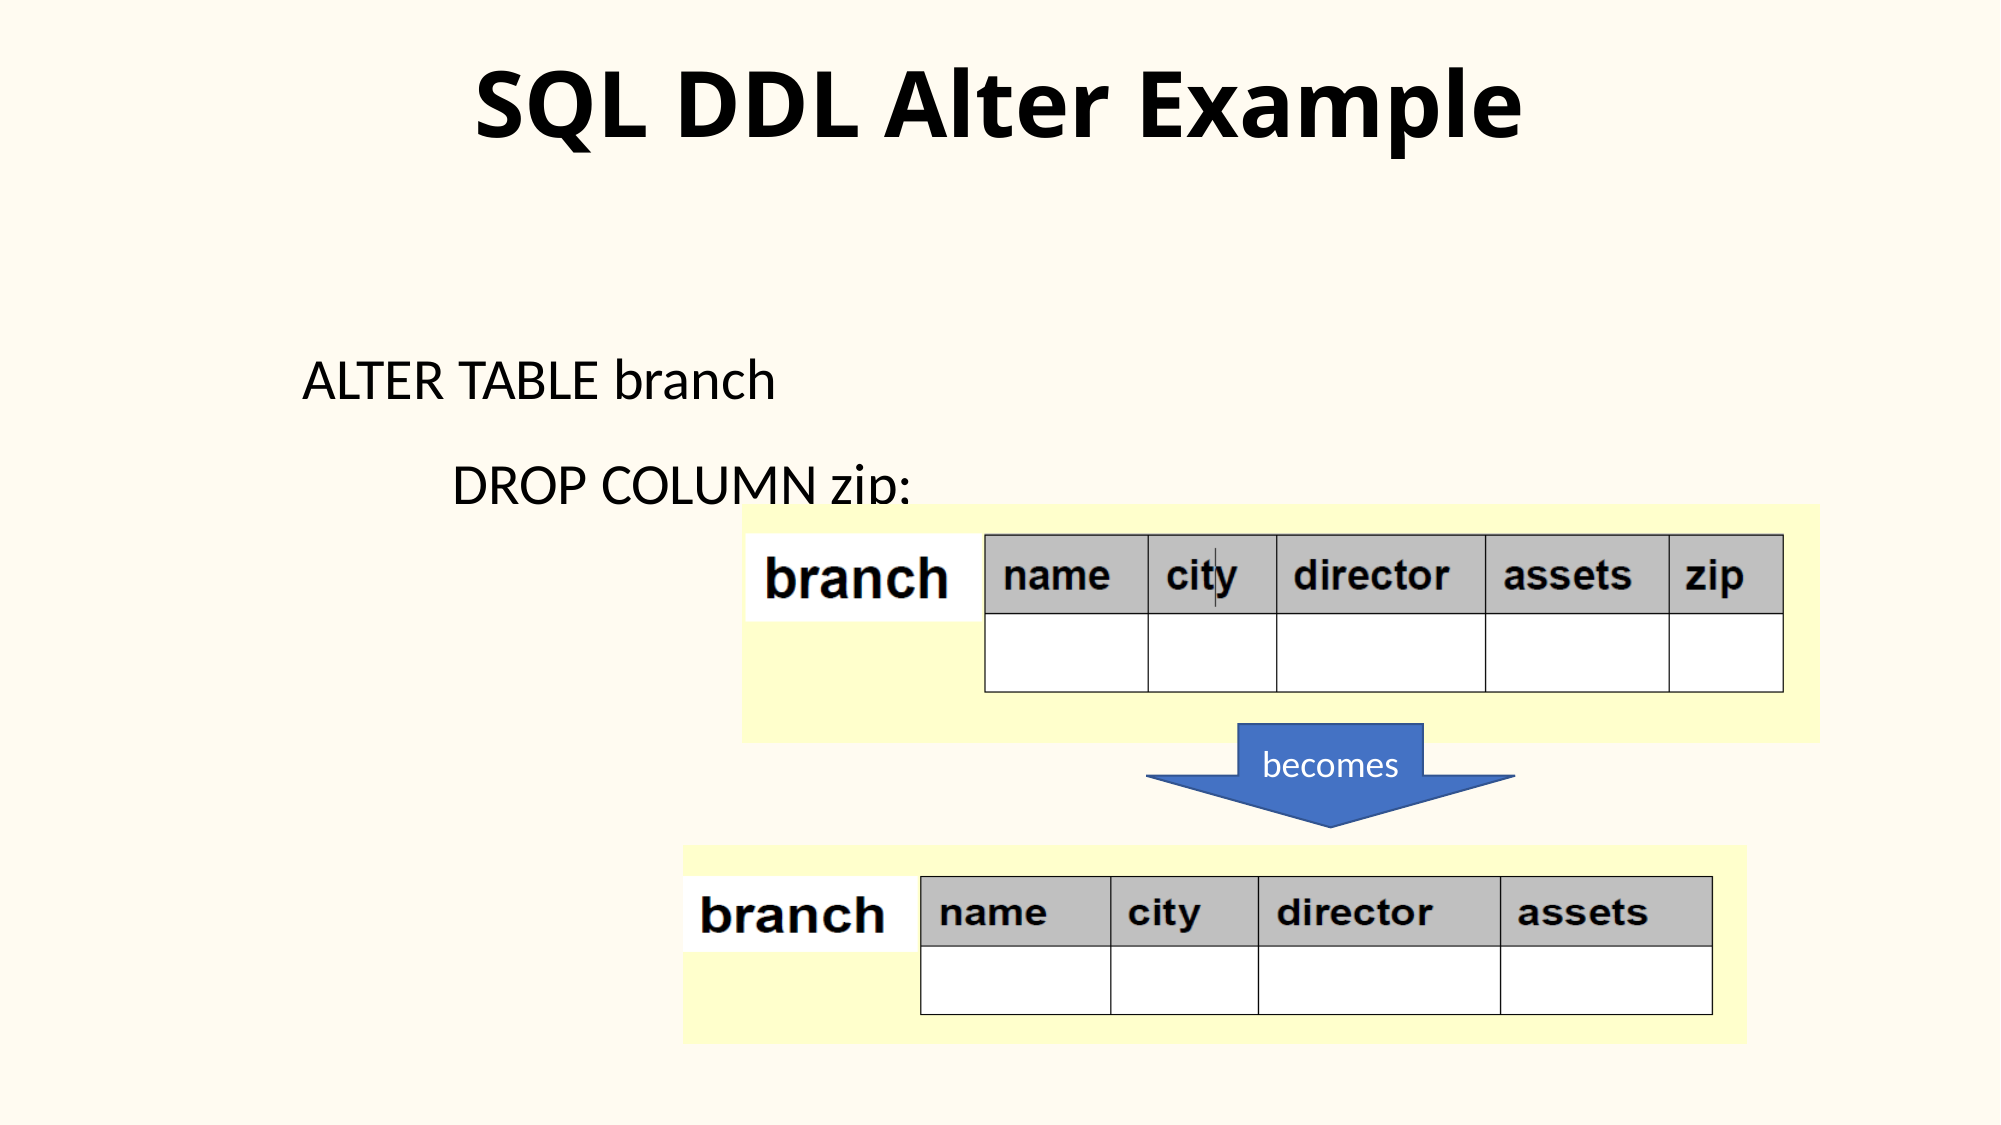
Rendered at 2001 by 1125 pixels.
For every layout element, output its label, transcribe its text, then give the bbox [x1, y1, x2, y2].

text_box becomes [1145, 743, 1516, 829]
title SQL DDL Alter Example [0, 20, 2000, 195]
list ALTER TABLE branch DROP COLUMN zip; [137, 299, 1863, 1014]
picture [742, 504, 1820, 743]
picture [683, 845, 1747, 1044]
